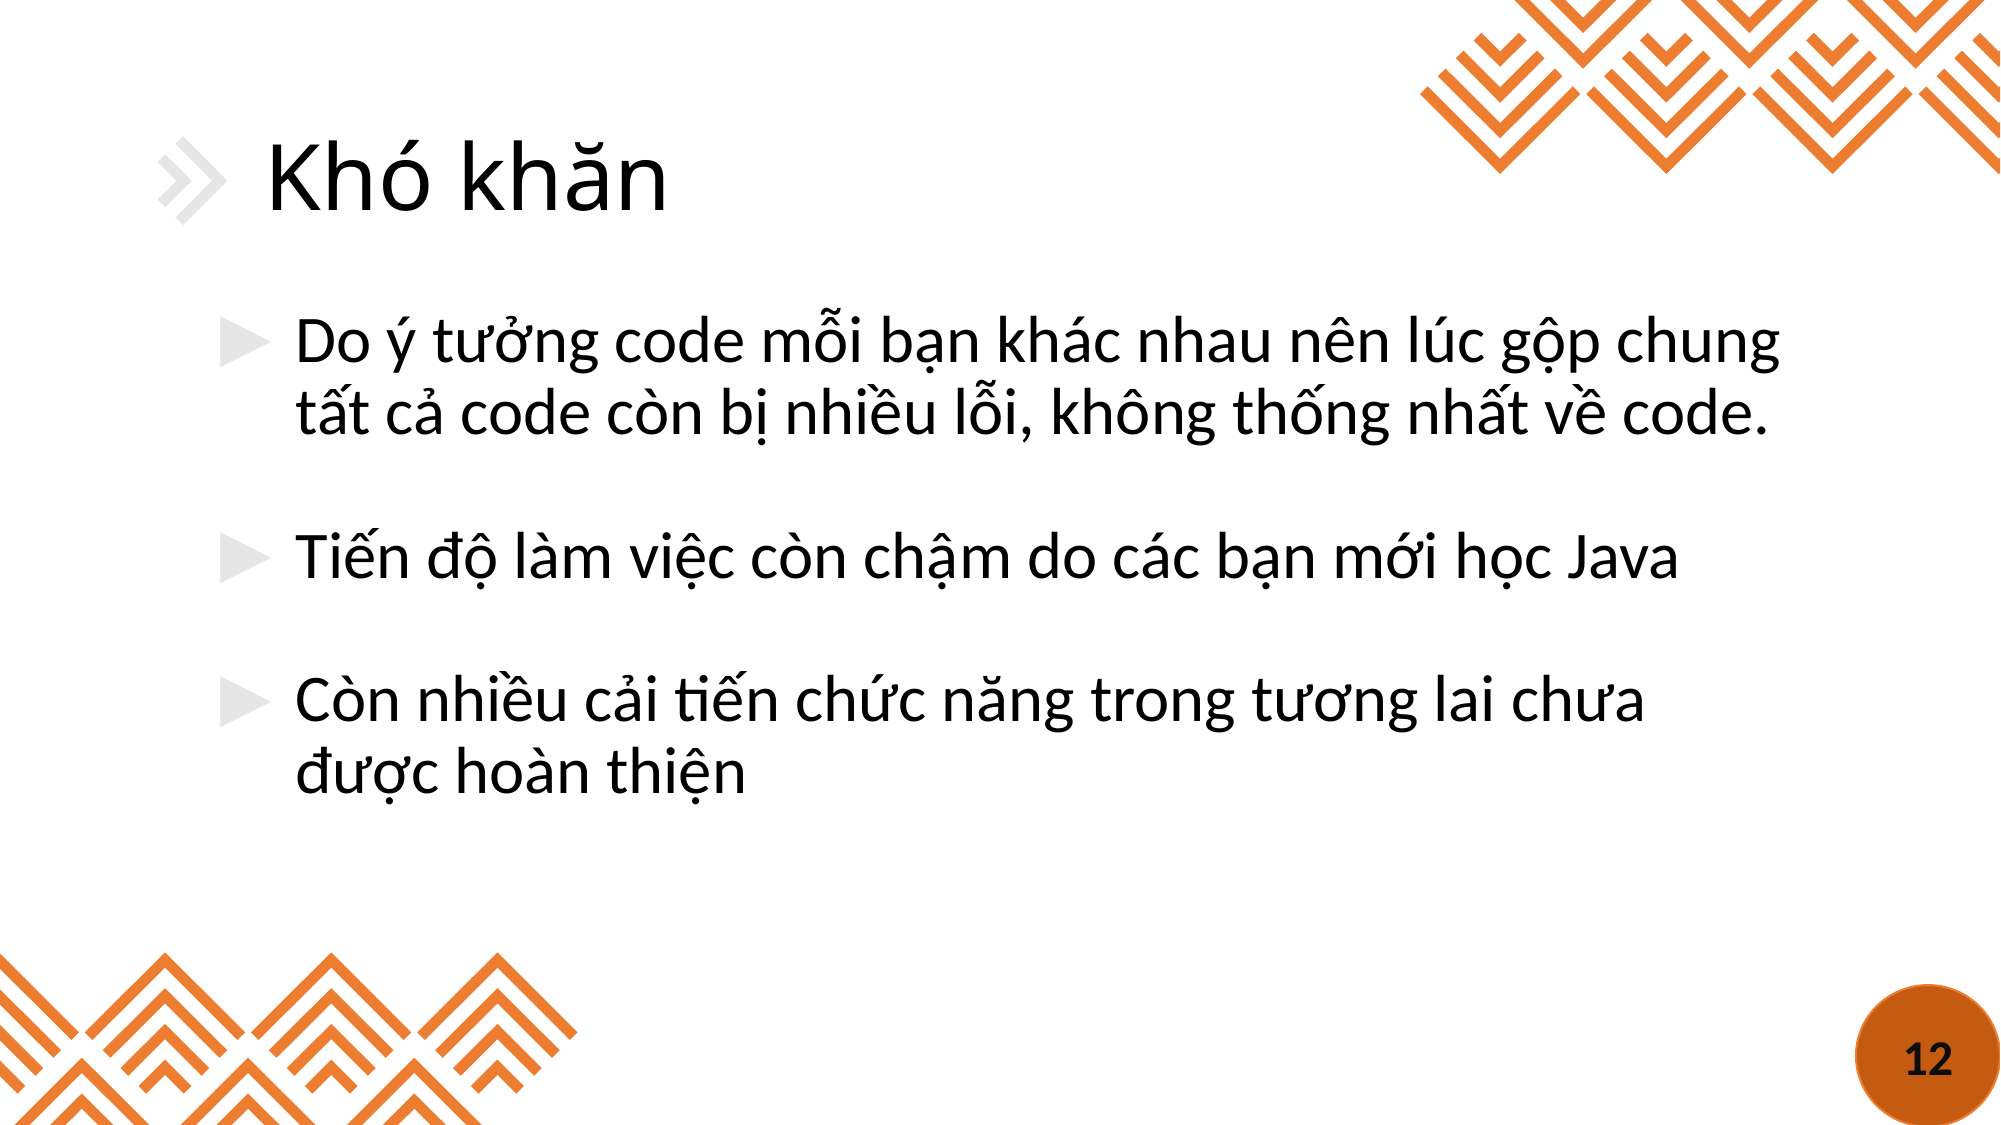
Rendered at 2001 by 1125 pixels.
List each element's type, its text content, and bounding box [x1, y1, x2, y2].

text_box 12 [1854, 984, 2000, 1125]
list Do ý tưởng code mỗi bạn khác nhau nên lúc gộp chung tất cả code còn bị nhiều lỗi, không thống nhất về code. Tiến độ làm việc còn chậm do các bạn mới học Java Còn nhiều cải tiến chức năng trong tương lai chưa được hoàn thiện [180, 289, 1820, 923]
title Khó khăn [249, 117, 1878, 244]
